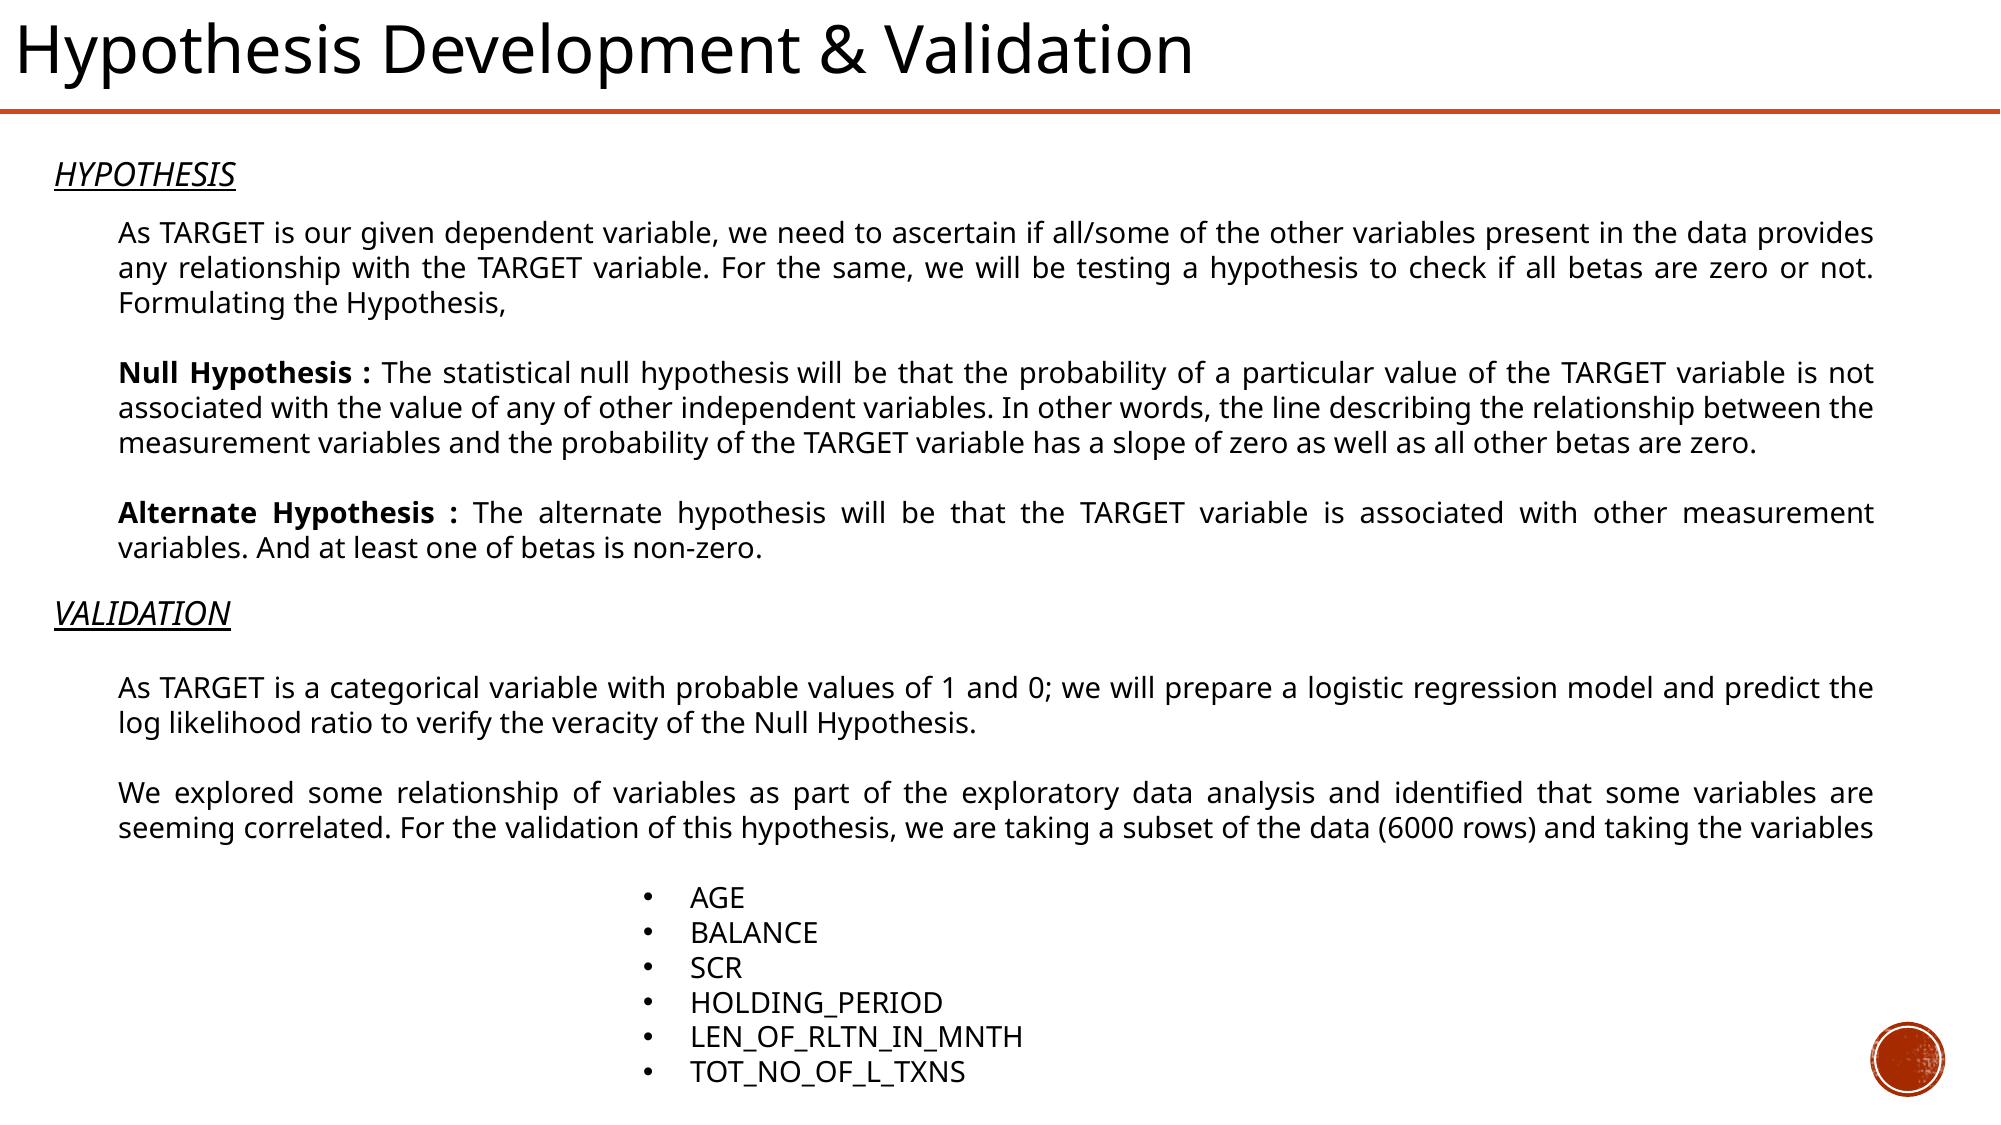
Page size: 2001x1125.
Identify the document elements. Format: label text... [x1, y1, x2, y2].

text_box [44, 151, 1888, 1100]
text_box Hypothesis Development & Validation [0, 0, 1854, 95]
